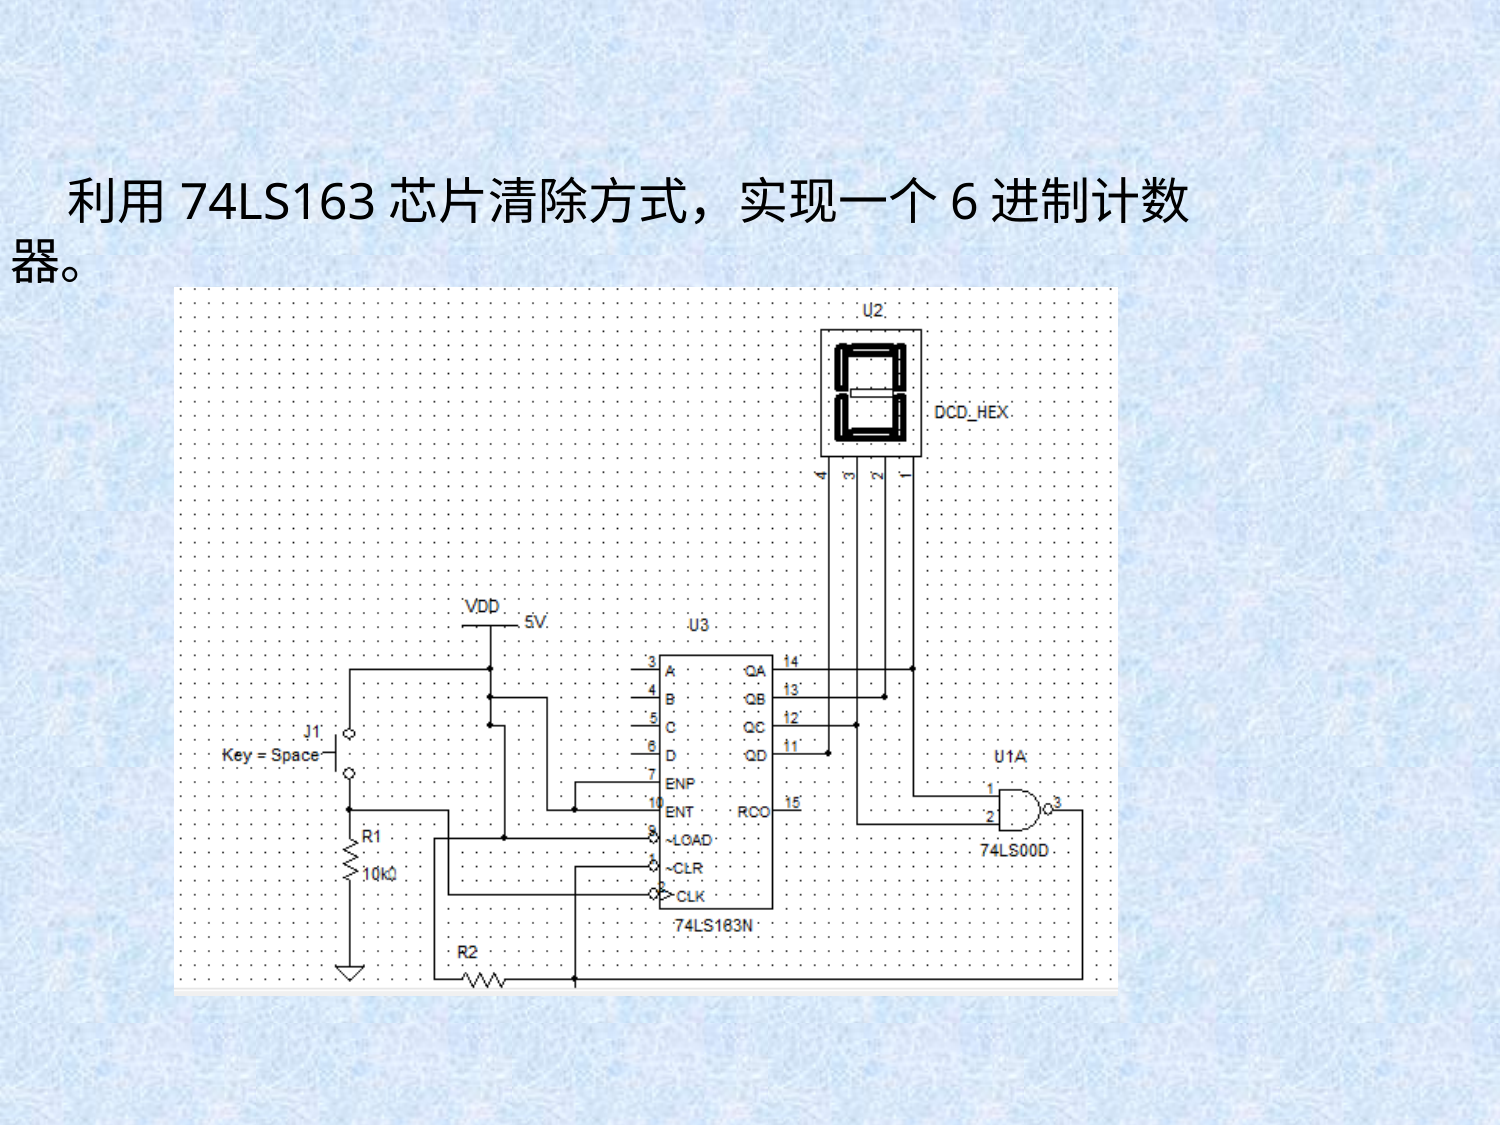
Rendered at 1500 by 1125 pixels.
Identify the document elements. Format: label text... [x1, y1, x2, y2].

text_box 利用74LS163芯片清除方式，实现一个6进制计数器。 [0, 162, 1297, 298]
picture [0, 0, 1500, 1125]
